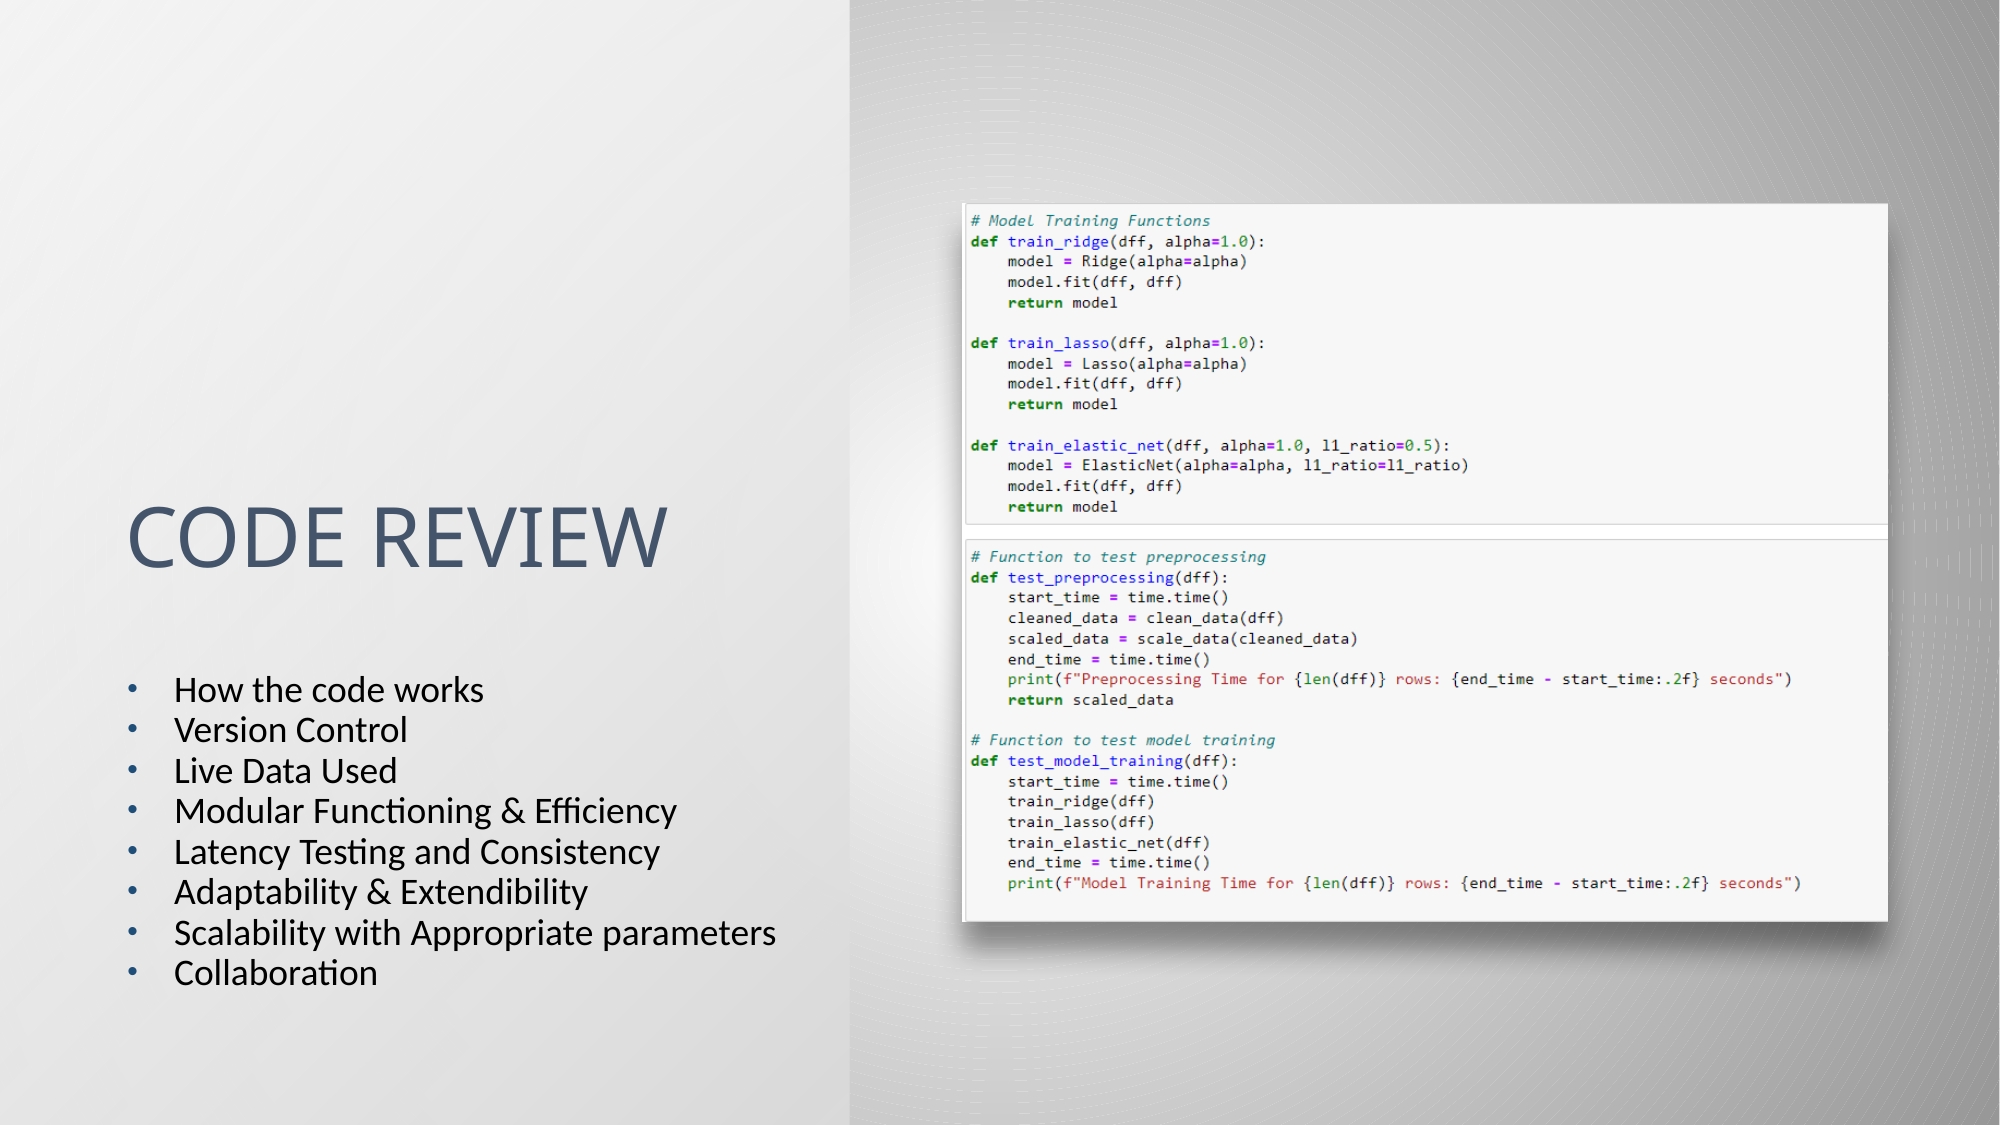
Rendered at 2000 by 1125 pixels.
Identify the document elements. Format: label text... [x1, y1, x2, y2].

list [961, 203, 1888, 922]
list How the code works Version Control Live Data Used Modular Functioning & Efficiency Latency Testing and Consistency Adaptability & Extendibility Scalability with Appropriate parameters Collaboration [112, 662, 803, 1013]
title CODE REVIEW [109, 67, 776, 593]
